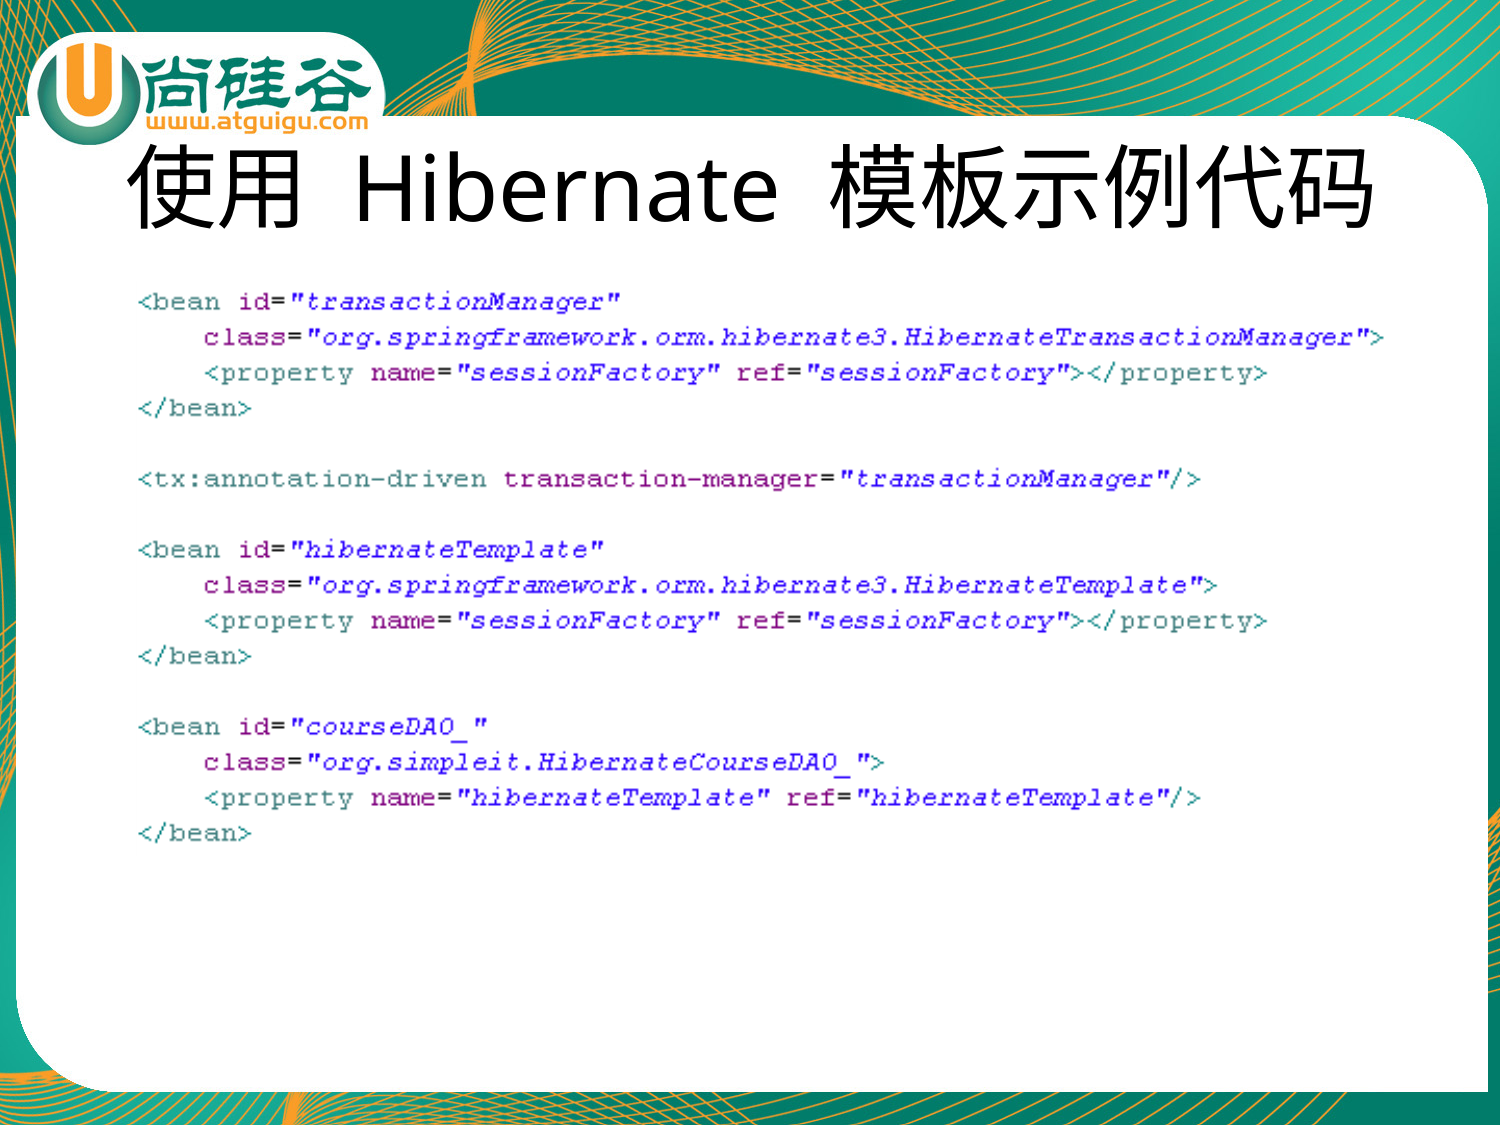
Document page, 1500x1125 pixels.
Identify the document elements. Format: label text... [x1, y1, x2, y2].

picture [0, 0, 1500, 1125]
title 使用 Hibernate 模板示例代码 [76, 114, 1427, 256]
